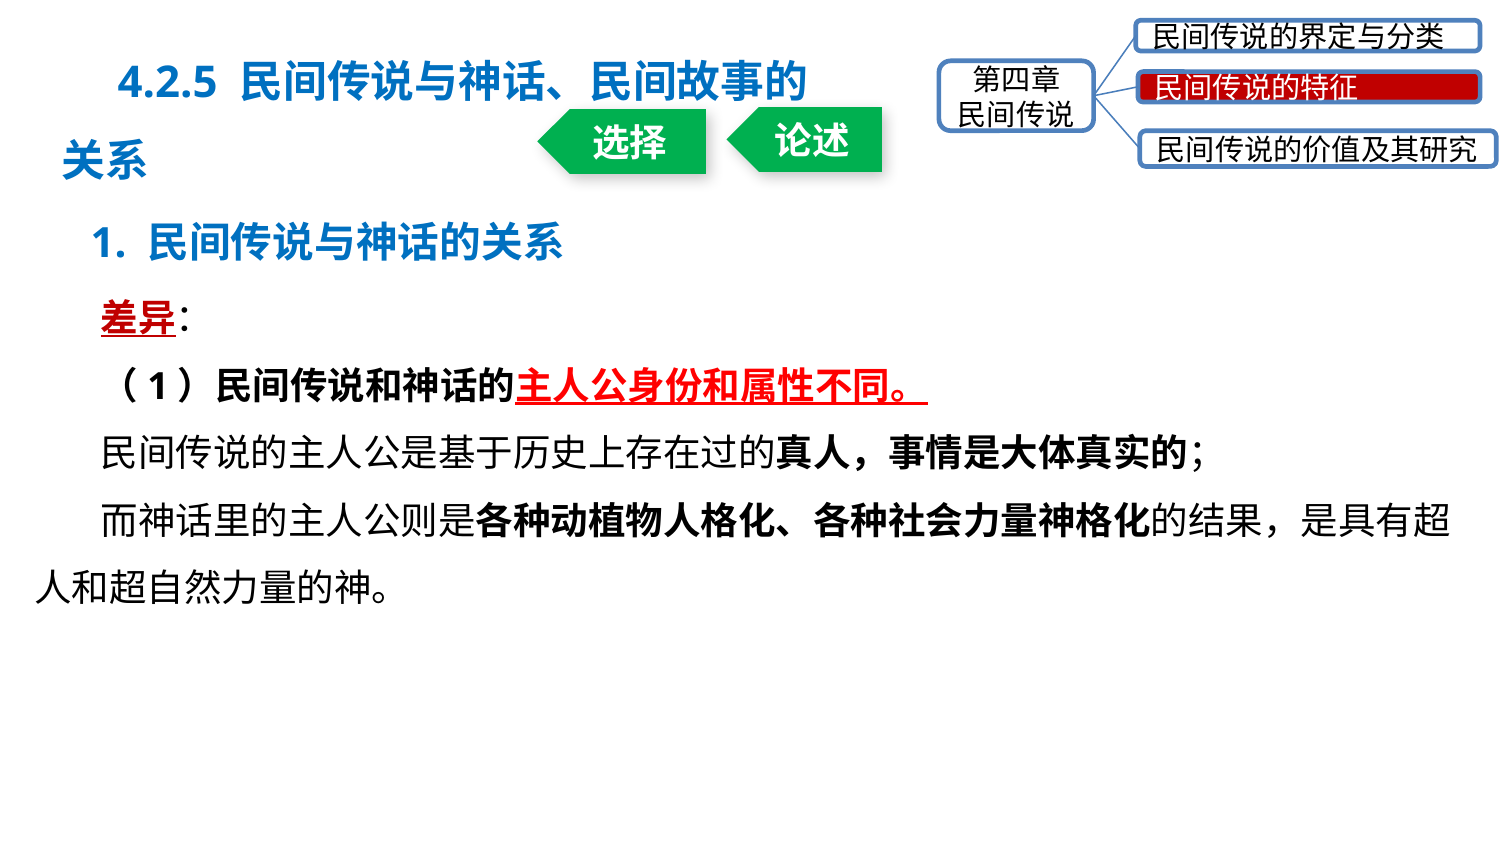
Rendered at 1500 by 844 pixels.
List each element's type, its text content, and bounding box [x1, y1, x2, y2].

text_box 差异： （1）民间传说和神话的主人公身份和属性不同。 民间传说的主人公是基于历史上存在过的真人，事情是大体真实的； 而神话里的主人公则是各种动植物人格化、各种社会力量神格化的结果，是具有超人和超自然力量的神。 [23, 272, 1480, 615]
text_box 1. 民间传说与神话的关系 [23, 185, 1480, 272]
text_box 4.2.5 民间传说与神话、民间故事的关系 [50, 21, 852, 112]
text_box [938, 19, 1497, 167]
text_box 选择 [535, 106, 708, 176]
text_box 论述 [724, 104, 885, 174]
